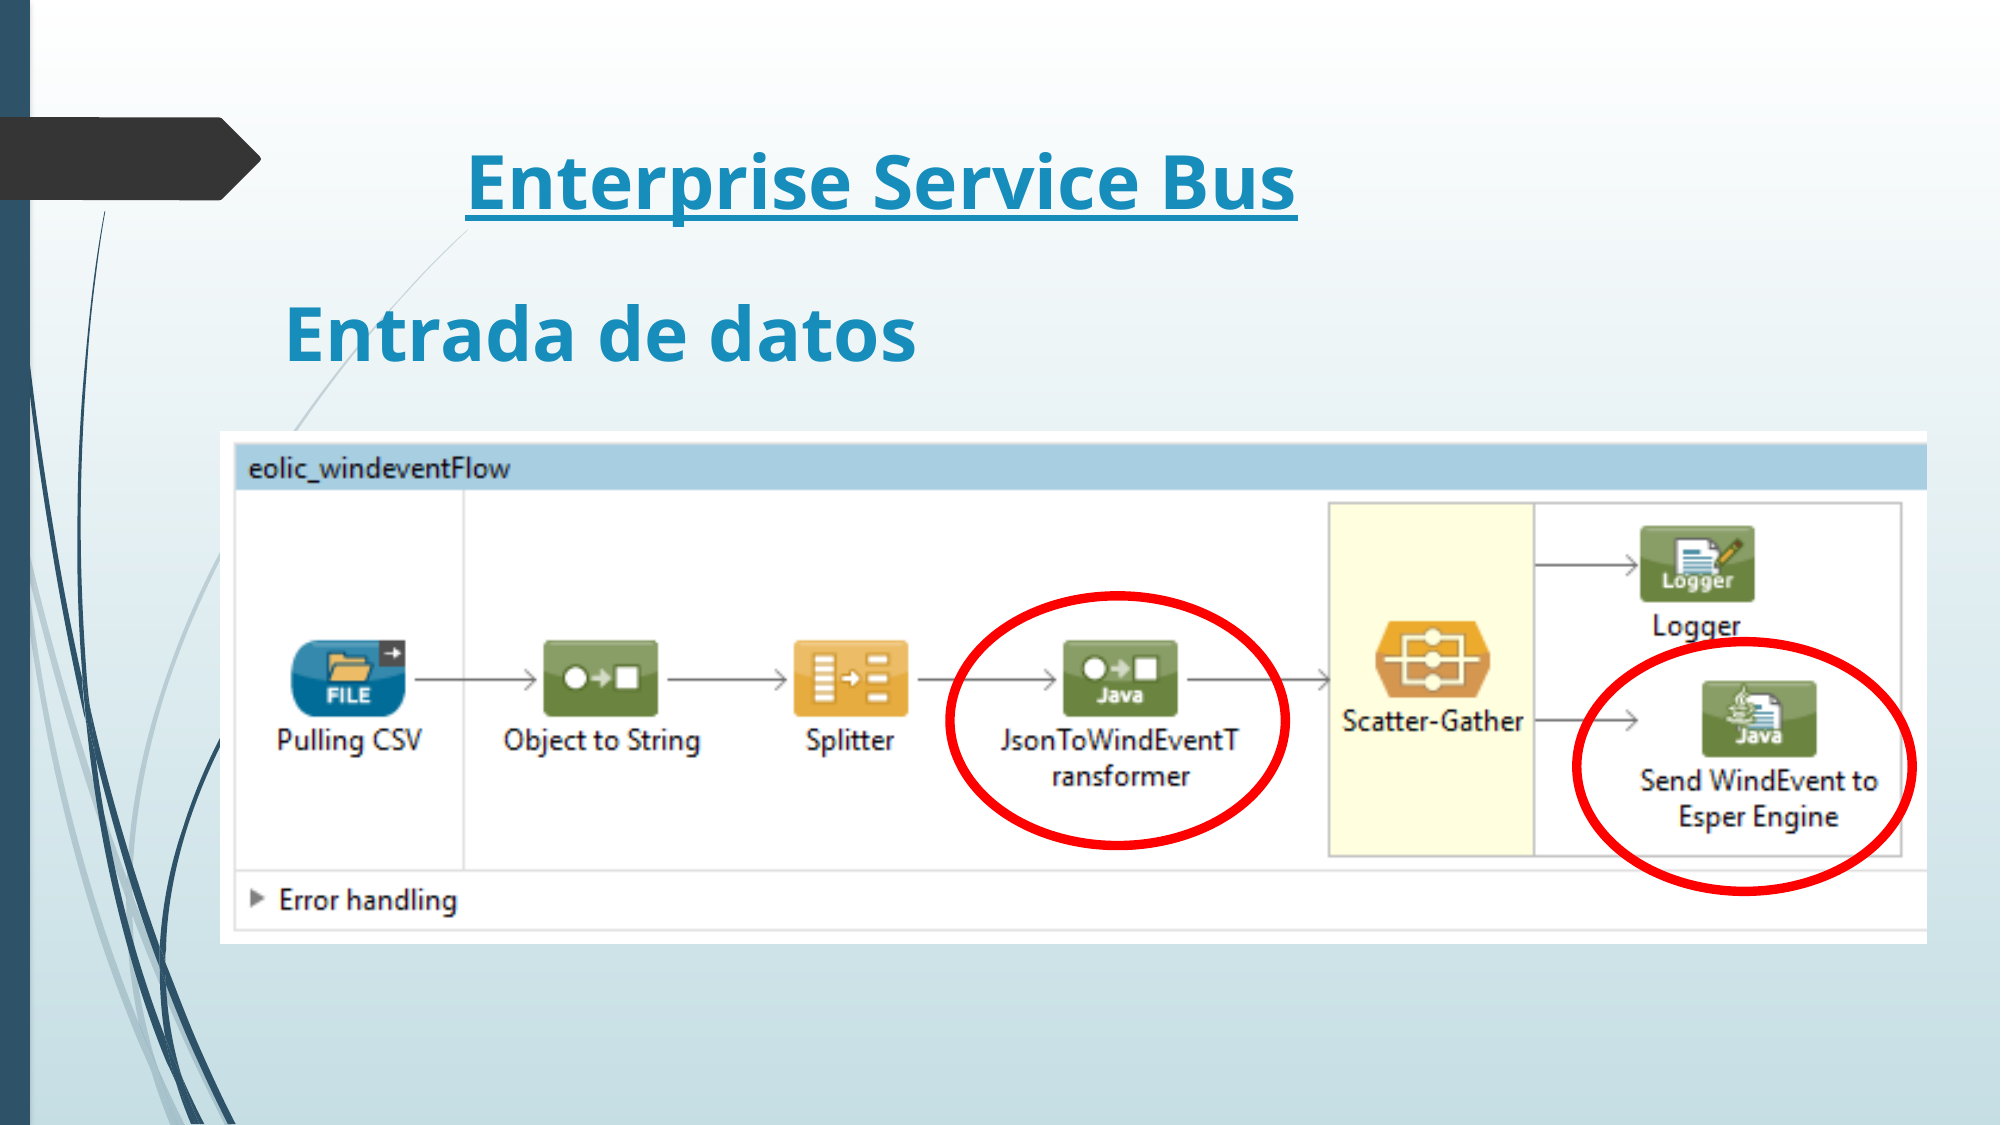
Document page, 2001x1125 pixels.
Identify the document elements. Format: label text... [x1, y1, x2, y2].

title Entrada de datos [269, 279, 1731, 429]
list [220, 431, 1927, 944]
text_box Enterprise Service Bus [450, 127, 1913, 338]
